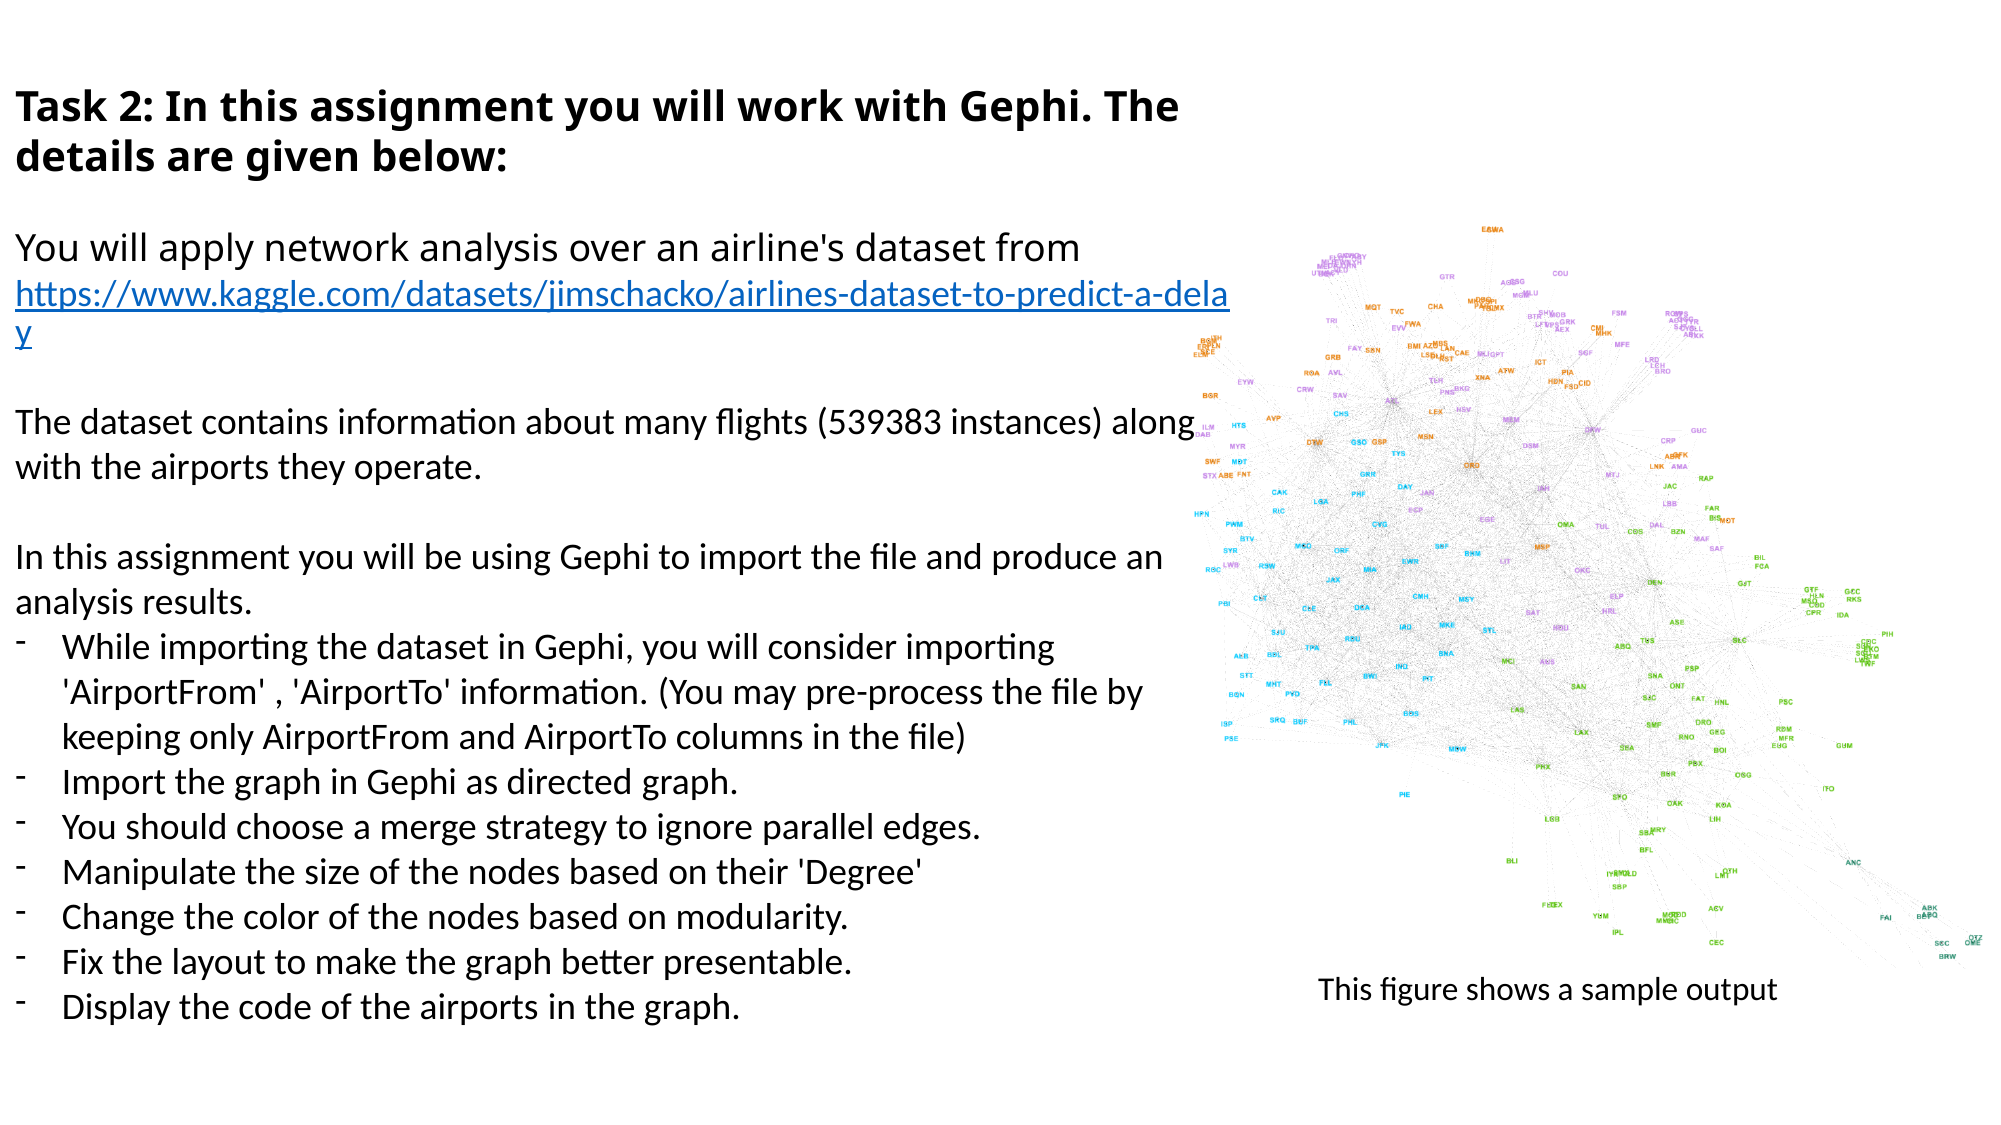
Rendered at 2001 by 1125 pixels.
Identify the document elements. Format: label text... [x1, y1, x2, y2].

text_box Task 2: In this assignment you will work with Gephi. The details are given below: You will apply network analysis over an airline's dataset from https://www.kaggle.com/datasets/jimschacko/airlines-dataset-to-predict-a-delay The dataset contains information about many flights (539383 instances) along with the airports they operate. In this assignment you will be using Gephi to import the file and produce an analysis results. While importing the dataset in Gephi, you will consider importing 'AirportFrom' , 'AirportTo' information. (You may pre-process the file by keeping only AirportFrom and AirportTo columns in the file) Import the graph in Gephi as directed graph. You should choose a merge strategy to ignore parallel edges. Manipulate the size of the nodes based on their 'Degree' Change the color of the nodes based on modularity. Fix the layout to make the graph better presentable. Display the code of the airports in the graph. [0, 71, 1246, 1042]
picture [1165, 213, 2000, 969]
text_box This figure shows a sample output [1303, 969, 1956, 1015]
